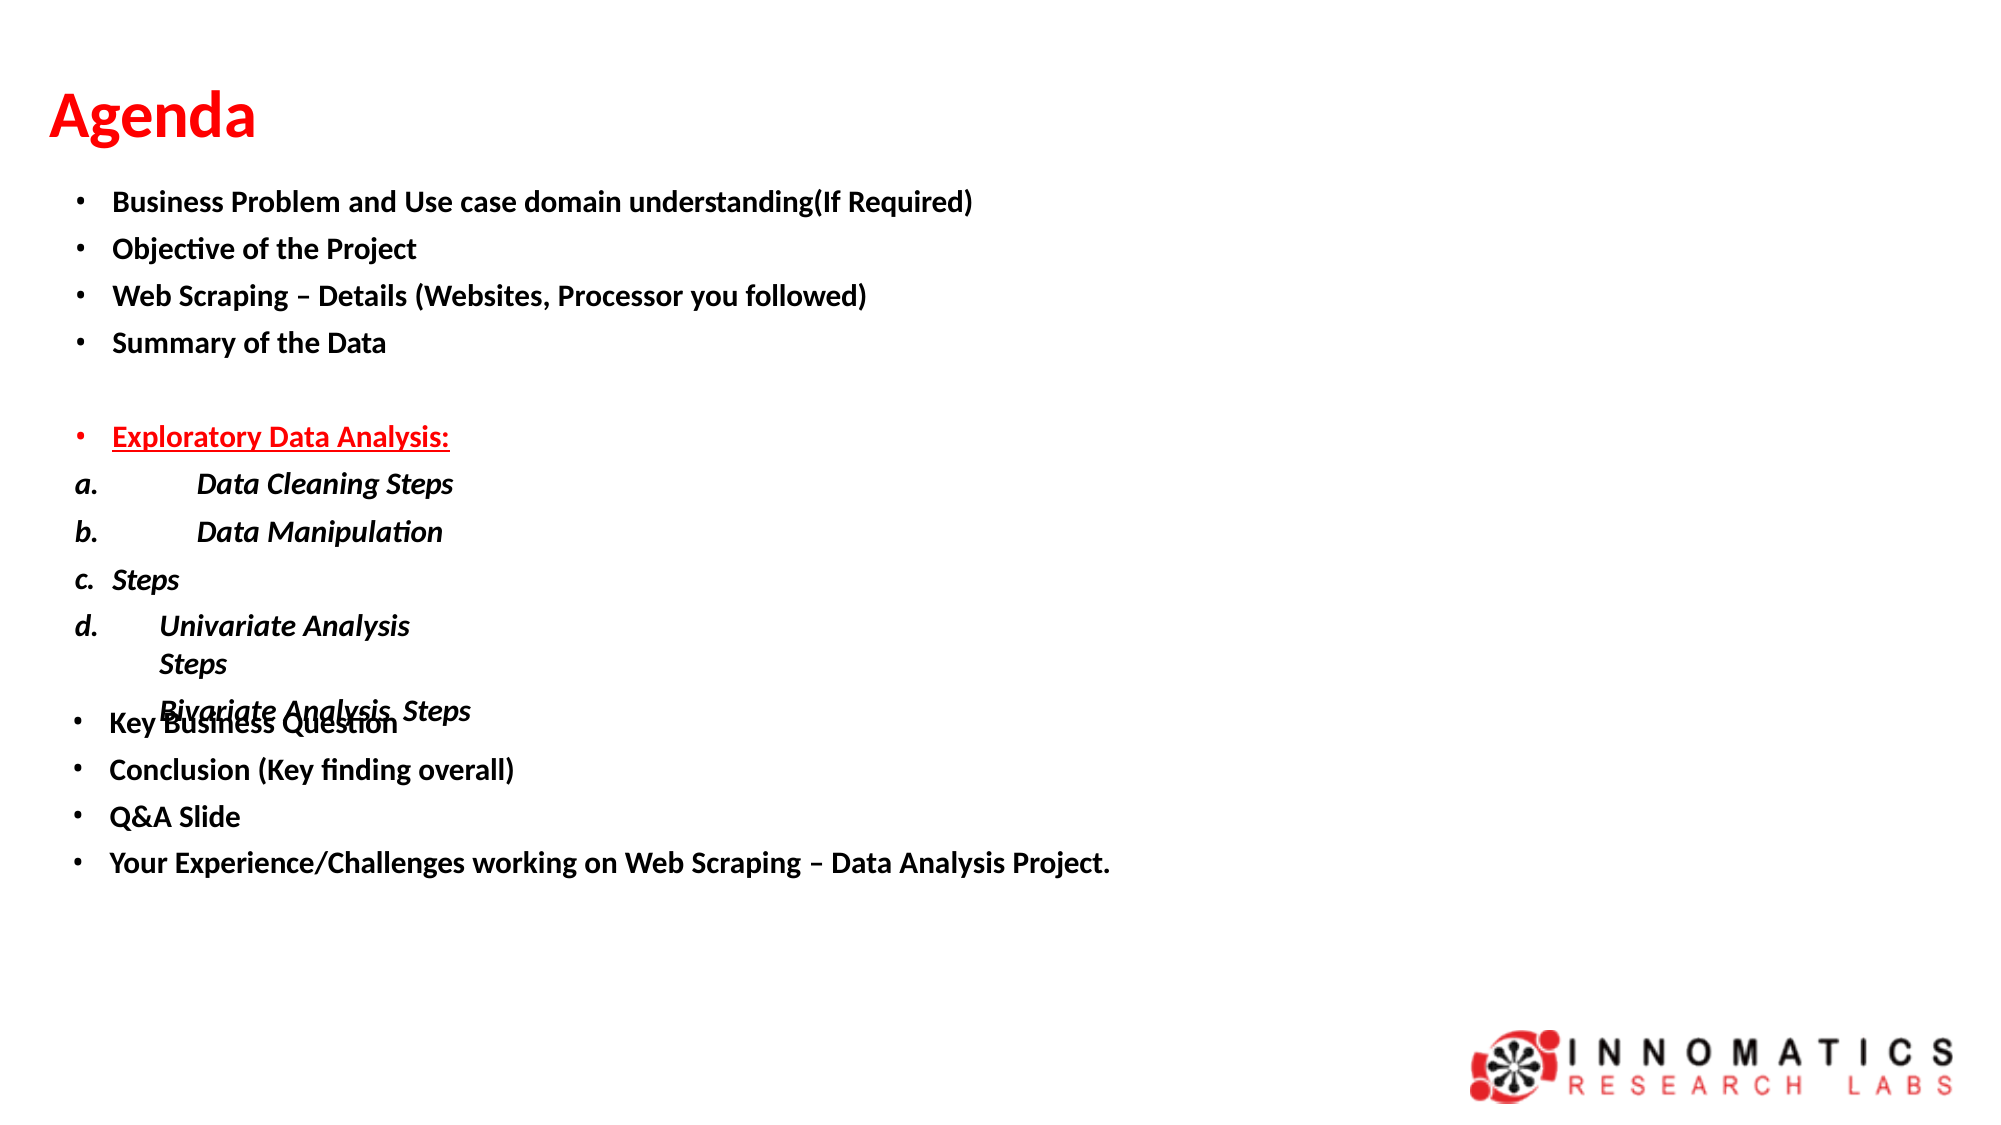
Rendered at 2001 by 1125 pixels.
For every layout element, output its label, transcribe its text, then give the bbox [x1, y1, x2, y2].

picture [1470, 1030, 1955, 1104]
text_box Key Business Question Conclusion (Key finding overall) Q&A Slide Your Experience/Challenges working on Web Scraping – Data Analysis Project. [69, 690, 1124, 880]
text_box Business Problem and Use case domain understanding(If Required) Objective of the Project Web Scraping – Details (Websites, Processor you followed) Summary of the Data [72, 169, 980, 360]
title Agenda [47, 68, 262, 259]
text_box Exploratory Data Analysis: Data Cleaning Steps Data Manipulation Steps Univariate Analysis Steps Bivariate Analysis Steps [74, 404, 496, 690]
